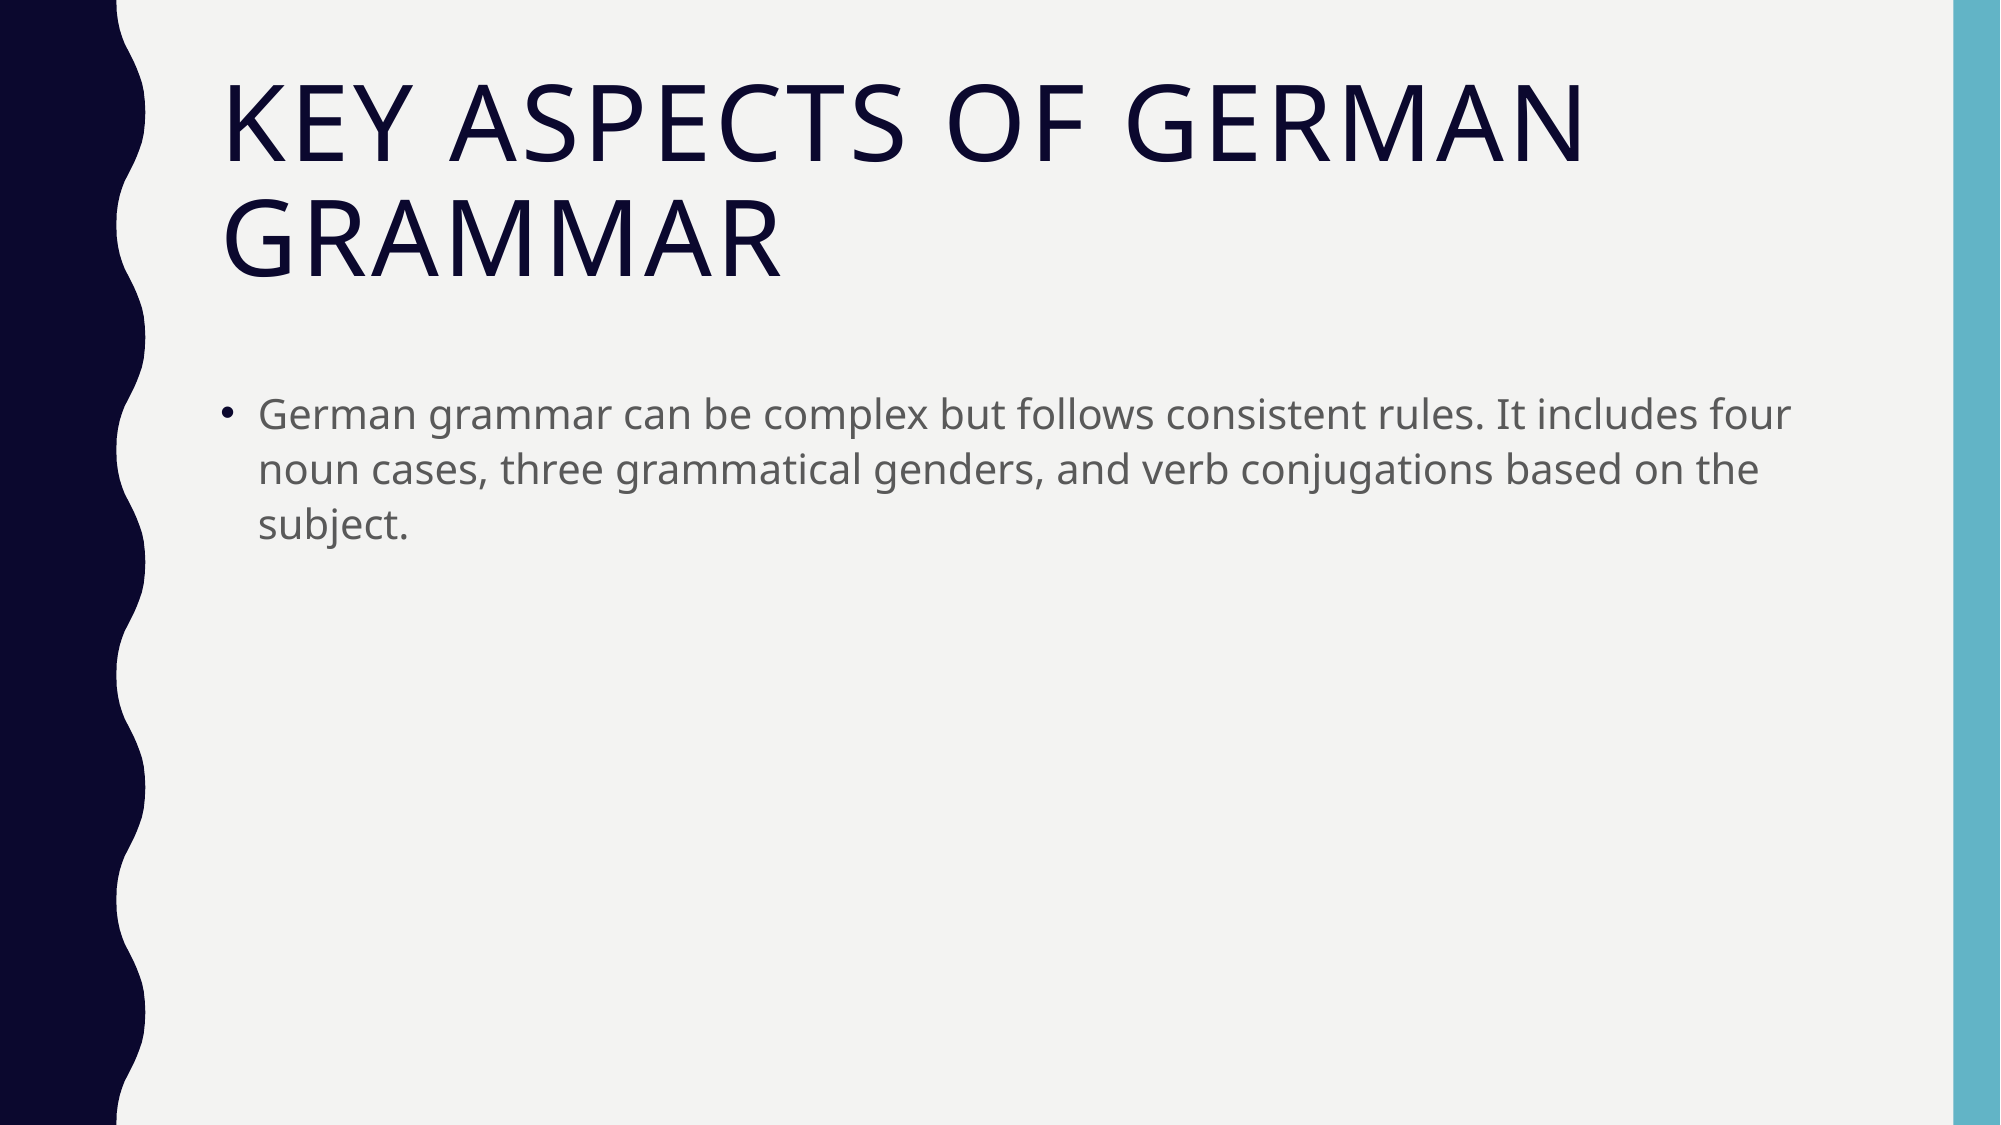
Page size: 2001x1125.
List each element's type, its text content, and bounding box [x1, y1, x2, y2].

list German grammar can be complex but follows consistent rules. It includes four noun cases, three grammatical genders, and verb conjugations based on the subject. [205, 375, 1875, 965]
title KEY ASPECTS OF GERMAN GRAMMAR [205, 62, 1875, 308]
